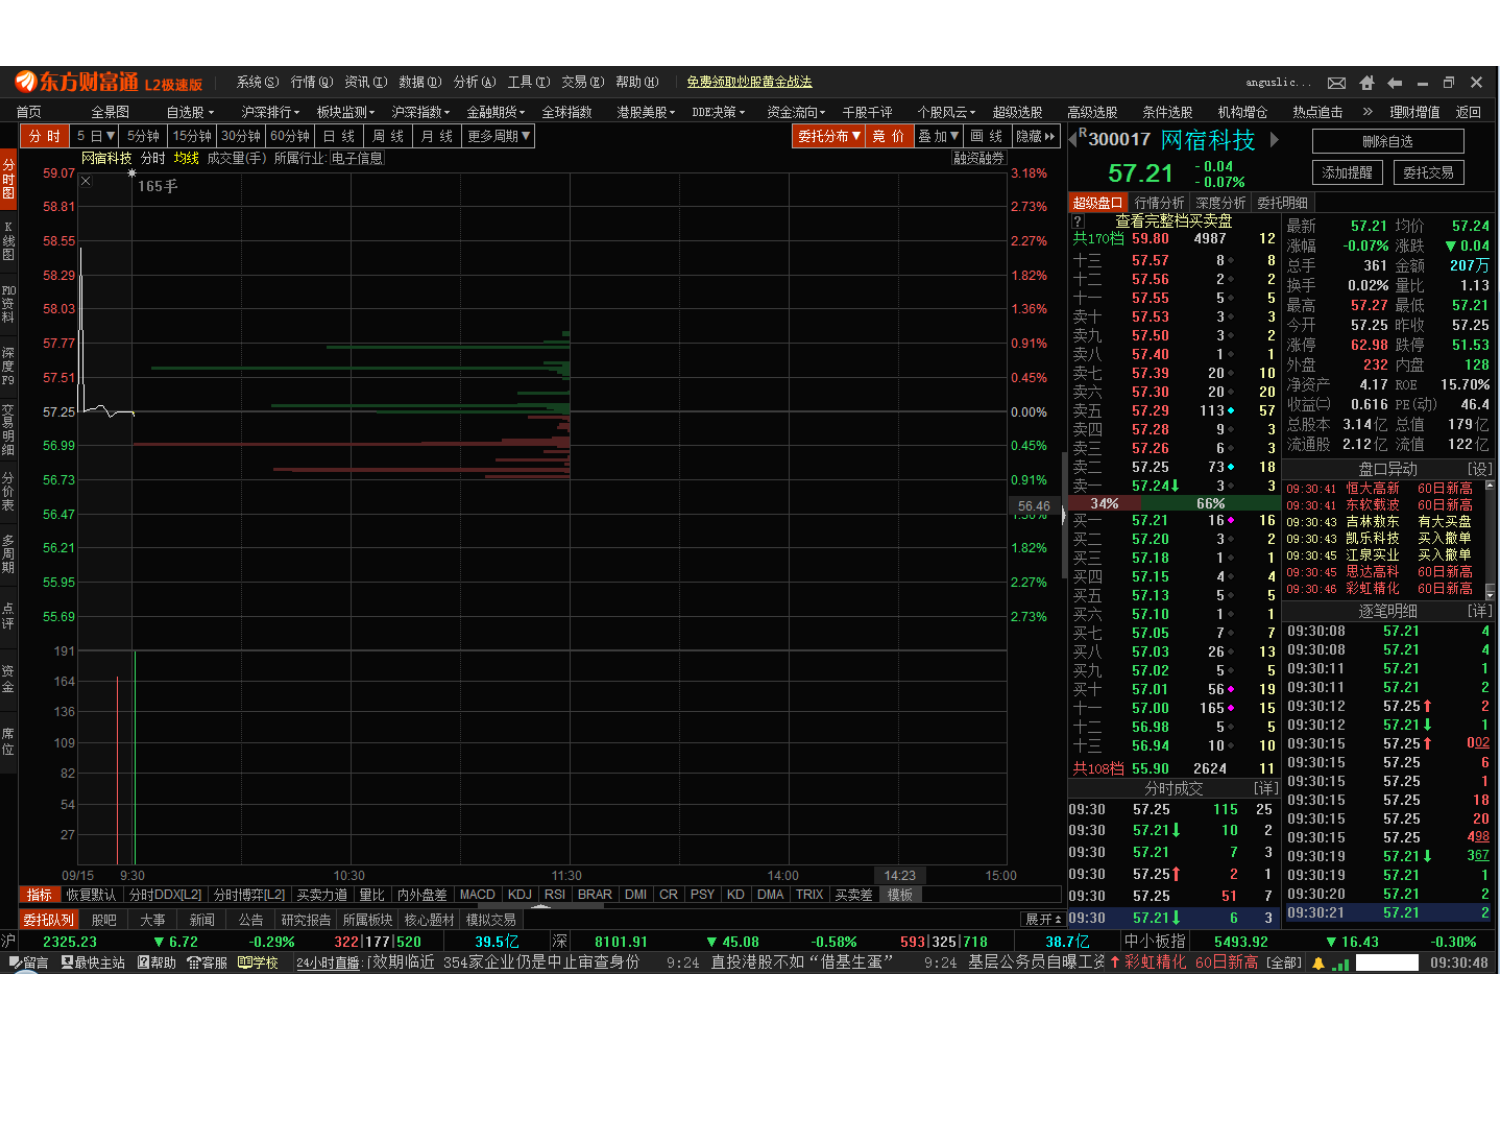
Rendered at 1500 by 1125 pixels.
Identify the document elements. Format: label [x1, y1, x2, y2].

picture [0, 66, 1500, 974]
